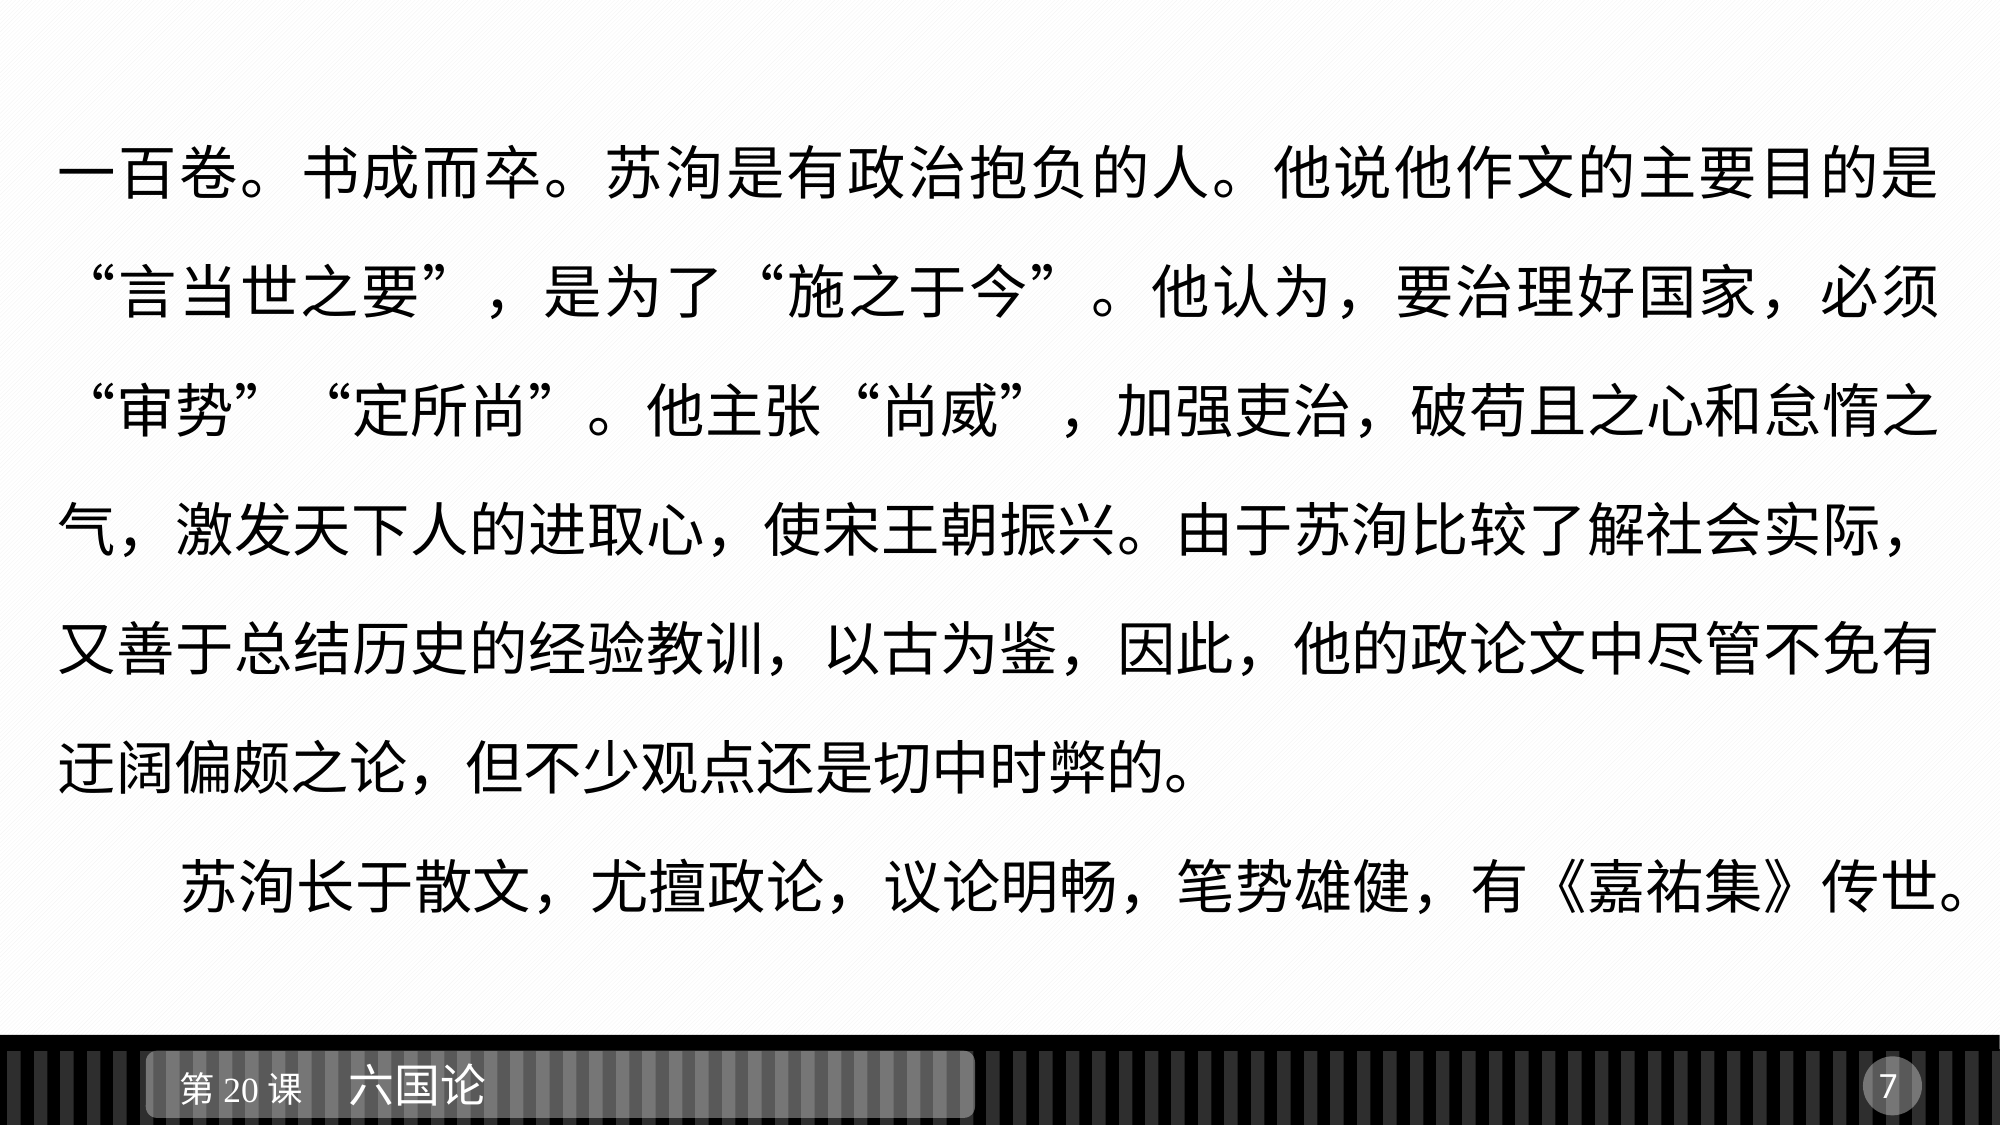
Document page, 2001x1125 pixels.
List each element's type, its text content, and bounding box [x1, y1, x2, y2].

text_box 一百卷。书成而卒。苏洵是有政治抱负的人。他说他作文的主要目的是“言当世之要”，是为了“施之于今”。他认为，要治理好国家，必须“审势”“定所尚”。他主张“尚威”，加强吏治，破苟且之心和怠惰之气，激发天下人的进取心，使宋王朝振兴。由于苏洵比较了解社会实际，又善于总结历史的经验教训，以古为鉴，因此，他的政论文中尽管不免有迂阔偏颇之论，但不少观点还是切中时弊的。 苏洵长于散文，尤擅政论，议论明畅，笔势雄健，有《嘉祐集》传世。 [43, 80, 1955, 928]
